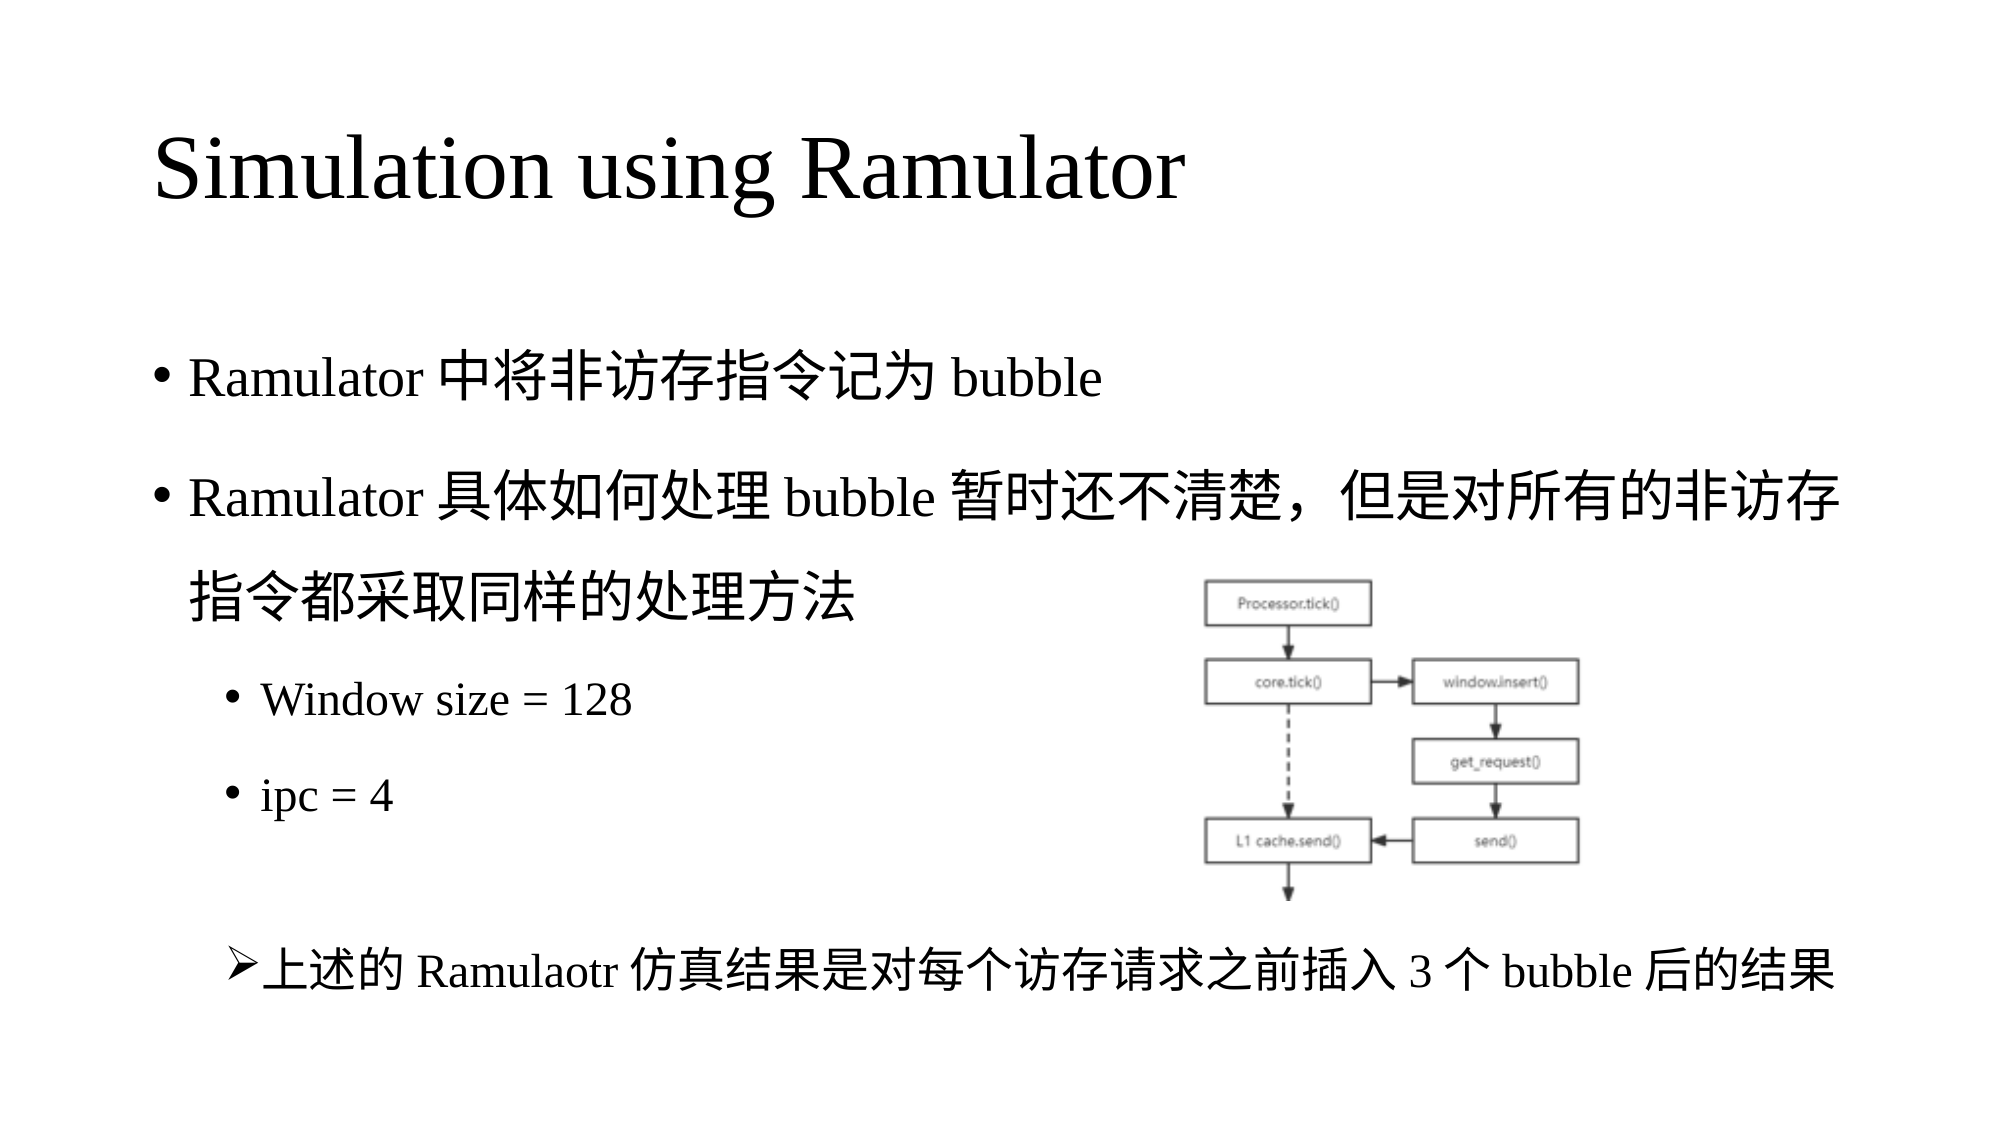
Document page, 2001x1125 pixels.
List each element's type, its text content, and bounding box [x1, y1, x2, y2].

list Ramulator中将非访存指令记为bubble Ramulator具体如何处理bubble暂时还不清楚，但是对所有的非访存指令都采取同样的处理方法 Window size = 128 ipc = 4 上述的Ramulaotr仿真结果是对每个访存请求之前插入3个bubble后的结果 [137, 299, 1863, 1014]
picture [1177, 562, 1588, 901]
title Simulation using Ramulator [137, 59, 1863, 278]
